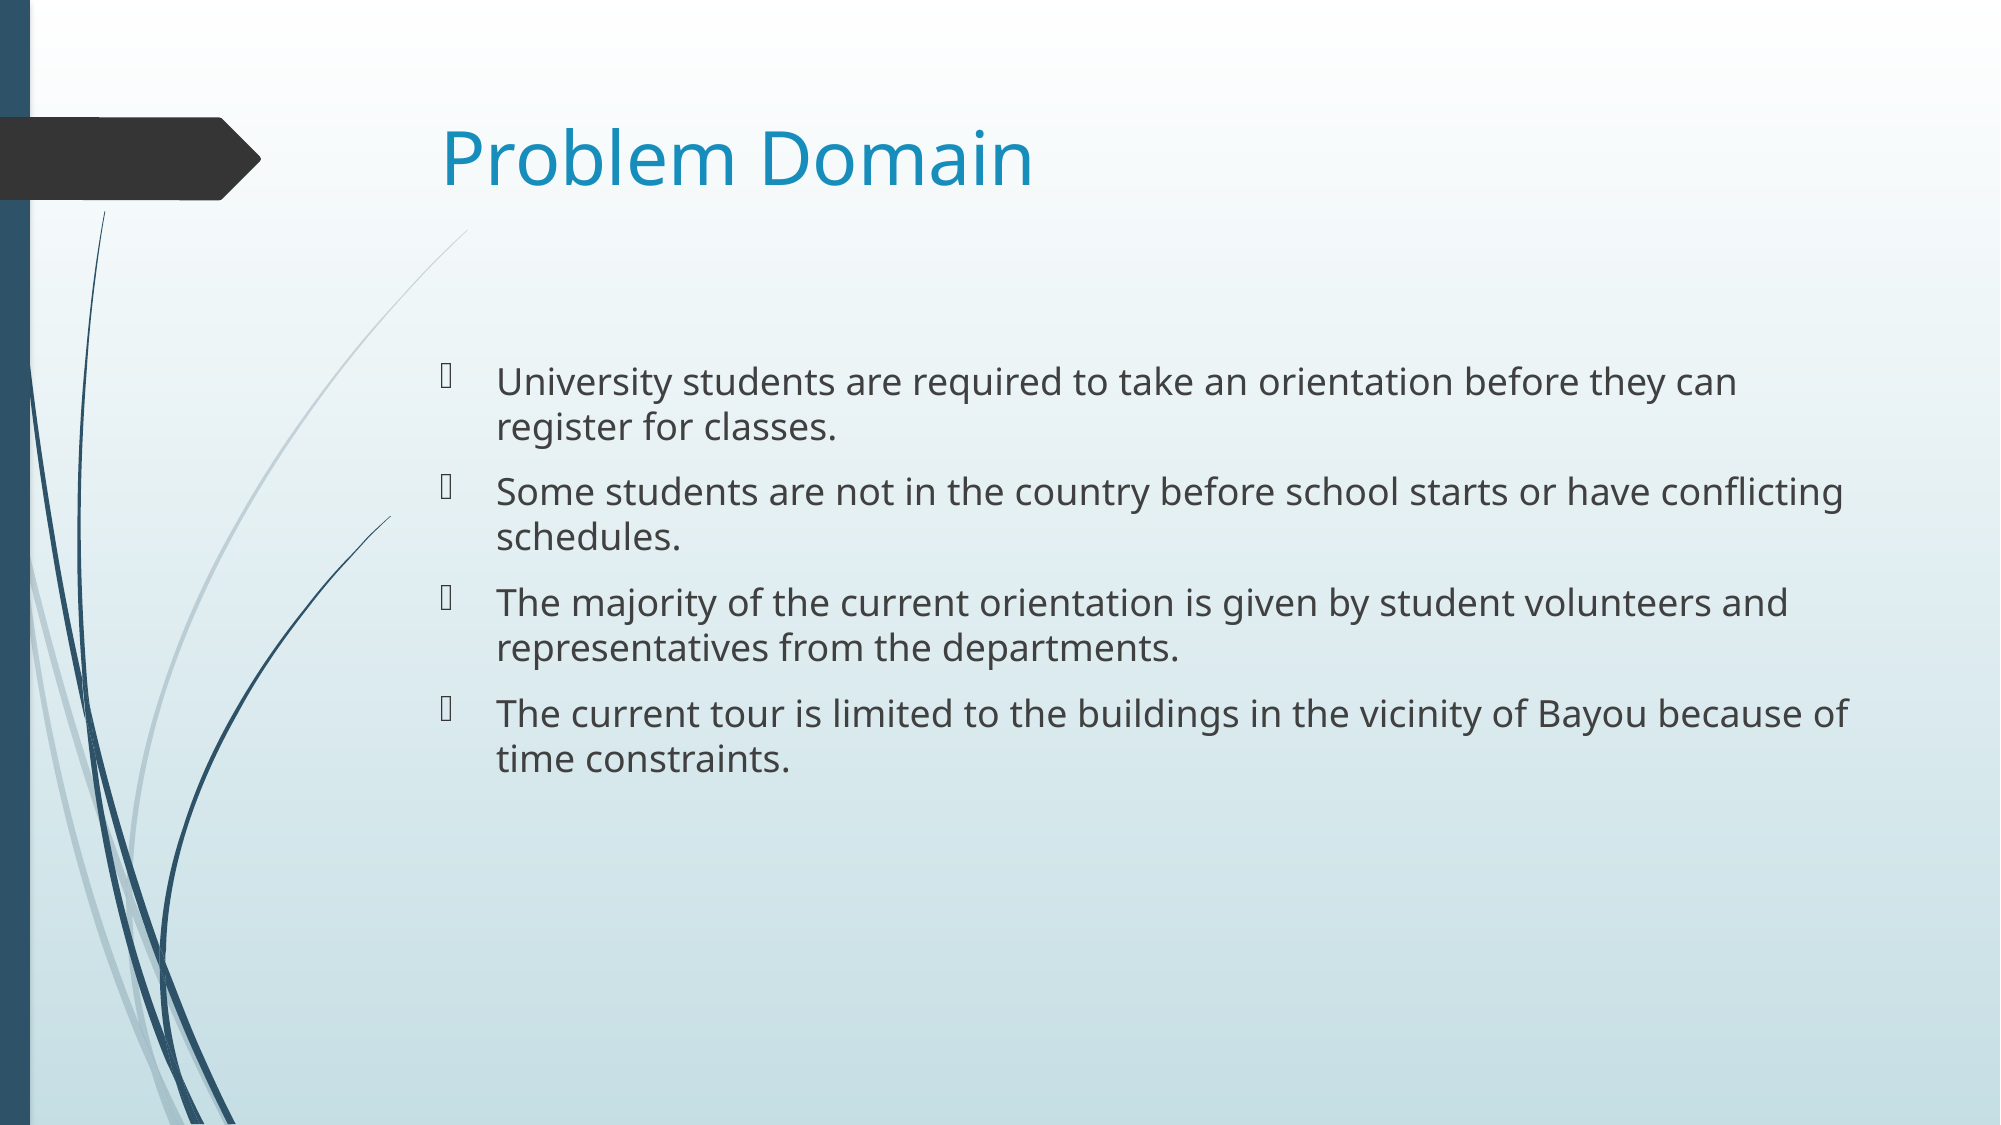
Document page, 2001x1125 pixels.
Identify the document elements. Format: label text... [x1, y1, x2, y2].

title Problem Domain [425, 102, 1888, 313]
list University students are required to take an orientation before they can register for classes. Some students are not in the country before school starts or have conflicting schedules. The majority of the current orientation is given by student volunteers and representatives from the departments. The current tour is limited to the buildings in the vicinity of Bayou because of time constraints. [424, 350, 1888, 970]
